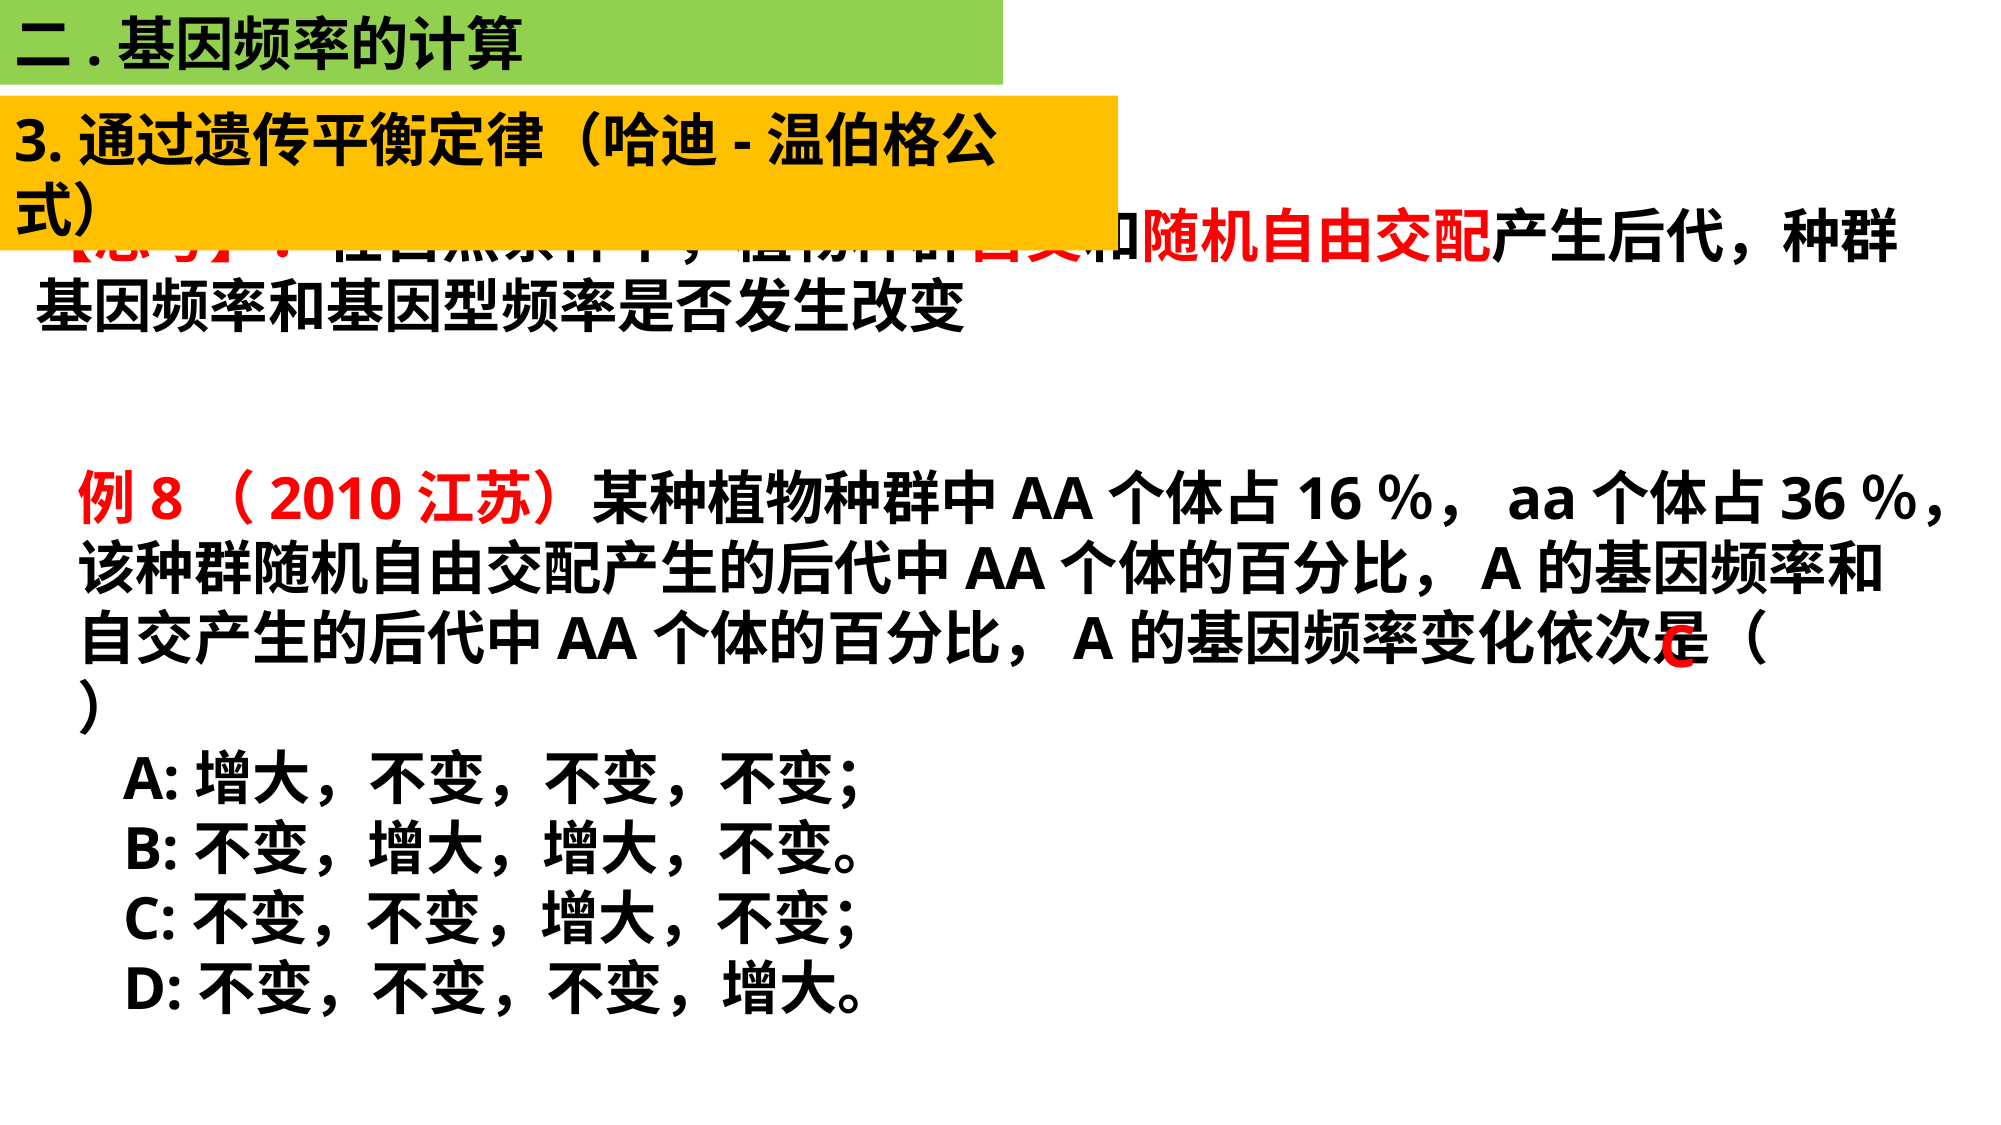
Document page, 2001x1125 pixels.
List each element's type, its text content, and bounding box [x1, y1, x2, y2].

text_box 3.通过遗传平衡定律（哈迪-温伯格公式） [0, 95, 1119, 251]
text_box C [1644, 601, 1822, 687]
text_box 【思考】：在自然条件下，植物种群自交和随机自由交配产生后代，种群基因频率和基因型频率是否发生改变 [20, 191, 1938, 347]
text_box 例8（2010江苏）某种植物种群中AA个体占16％，aa个体占36％，该种群随机自由交配产生的后代中AA个体的百分比，A的基因频率和自交产生的后代中AA个体的百分比，A的基因频率变化依次是（ ） A:增大，不变，不变，不变； B:不变，增大，增大，不变。 C:不变，不变，增大，不变； D:不变，不变，不变，增大。 [62, 453, 1937, 1029]
text_box 二.基因频率的计算 [0, 0, 1004, 85]
